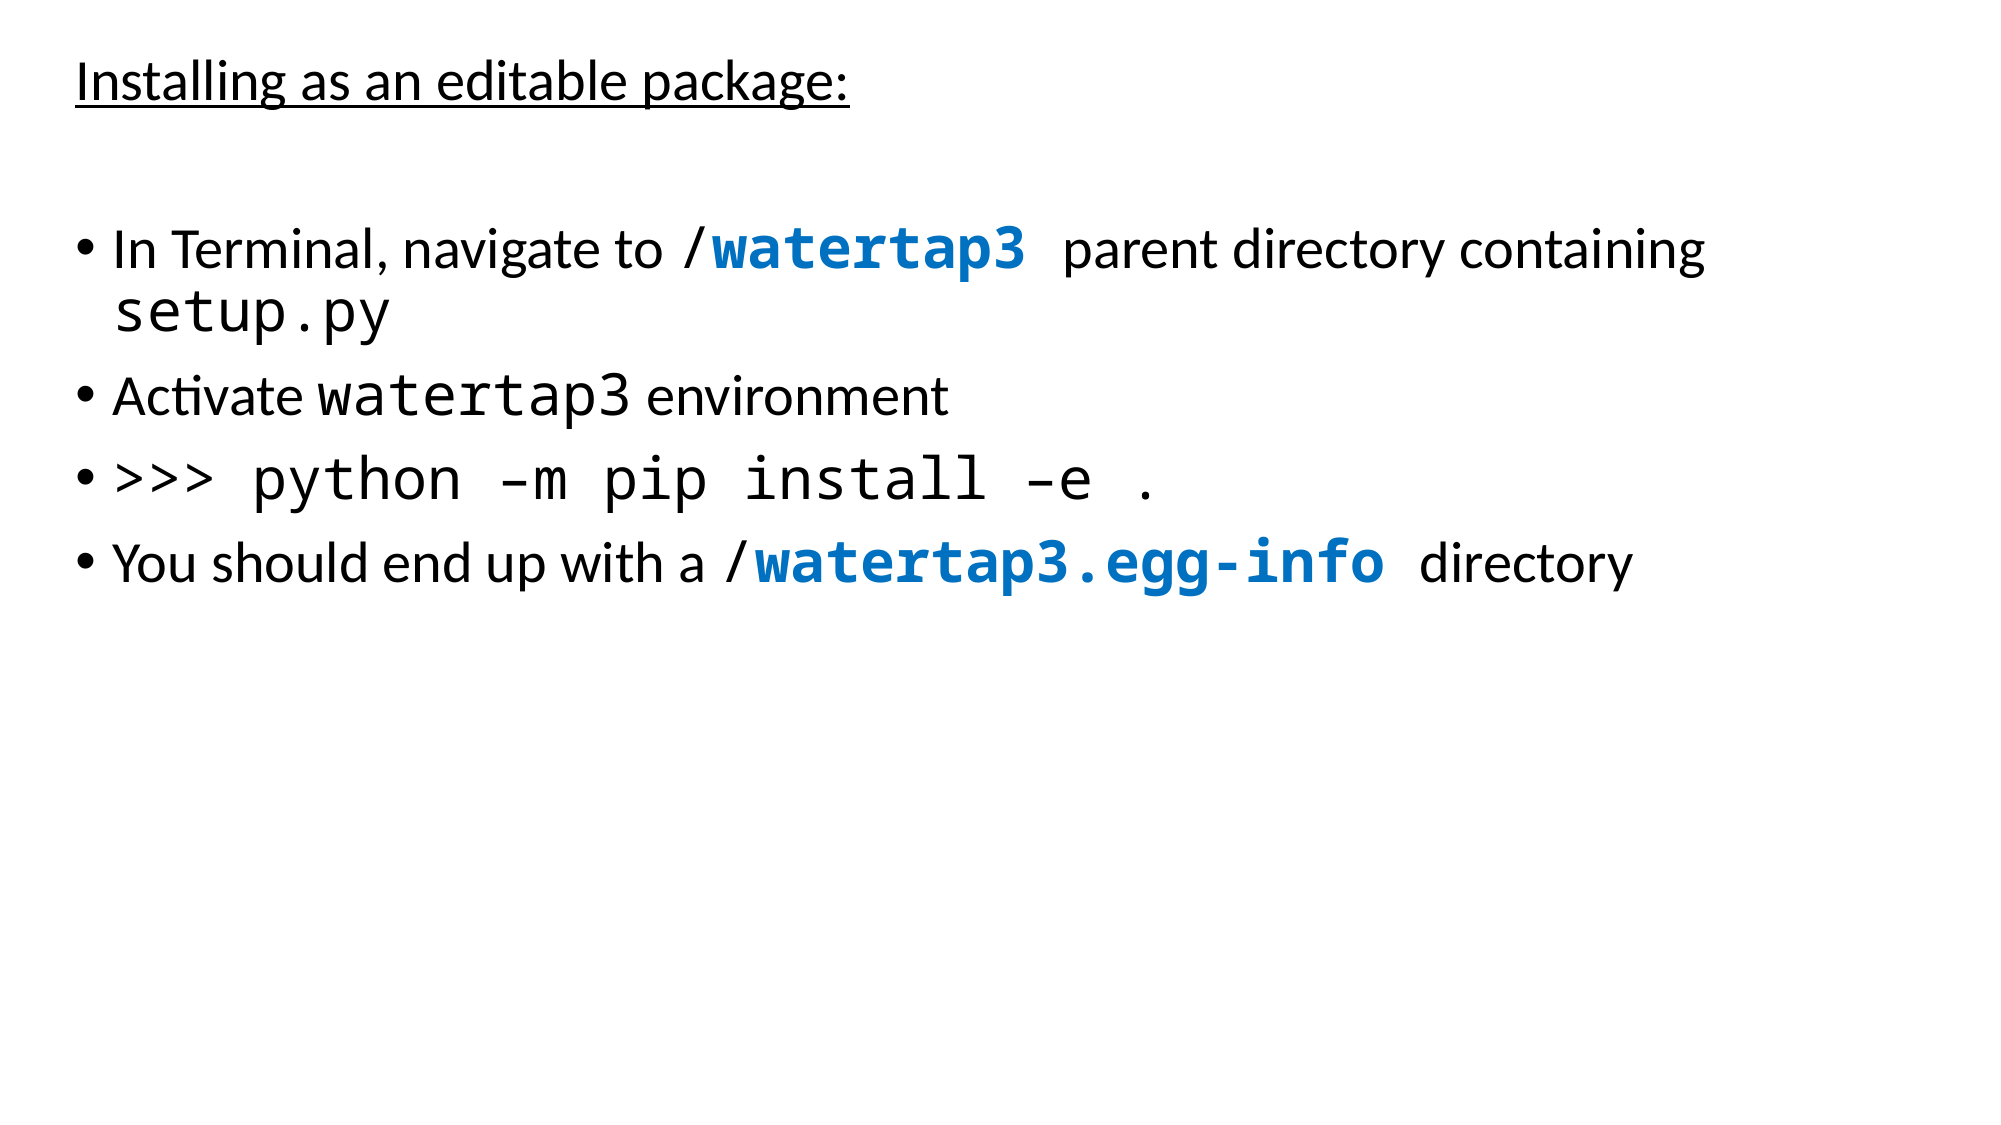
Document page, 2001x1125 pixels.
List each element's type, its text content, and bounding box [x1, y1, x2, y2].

list Installing as an editable package: In Terminal, navigate to /watertap3 parent directory containing setup.py Activate watertap3 environment >>> python –m pip install –e . You should end up with a /watertap3.egg-info directory [60, 43, 1980, 1014]
